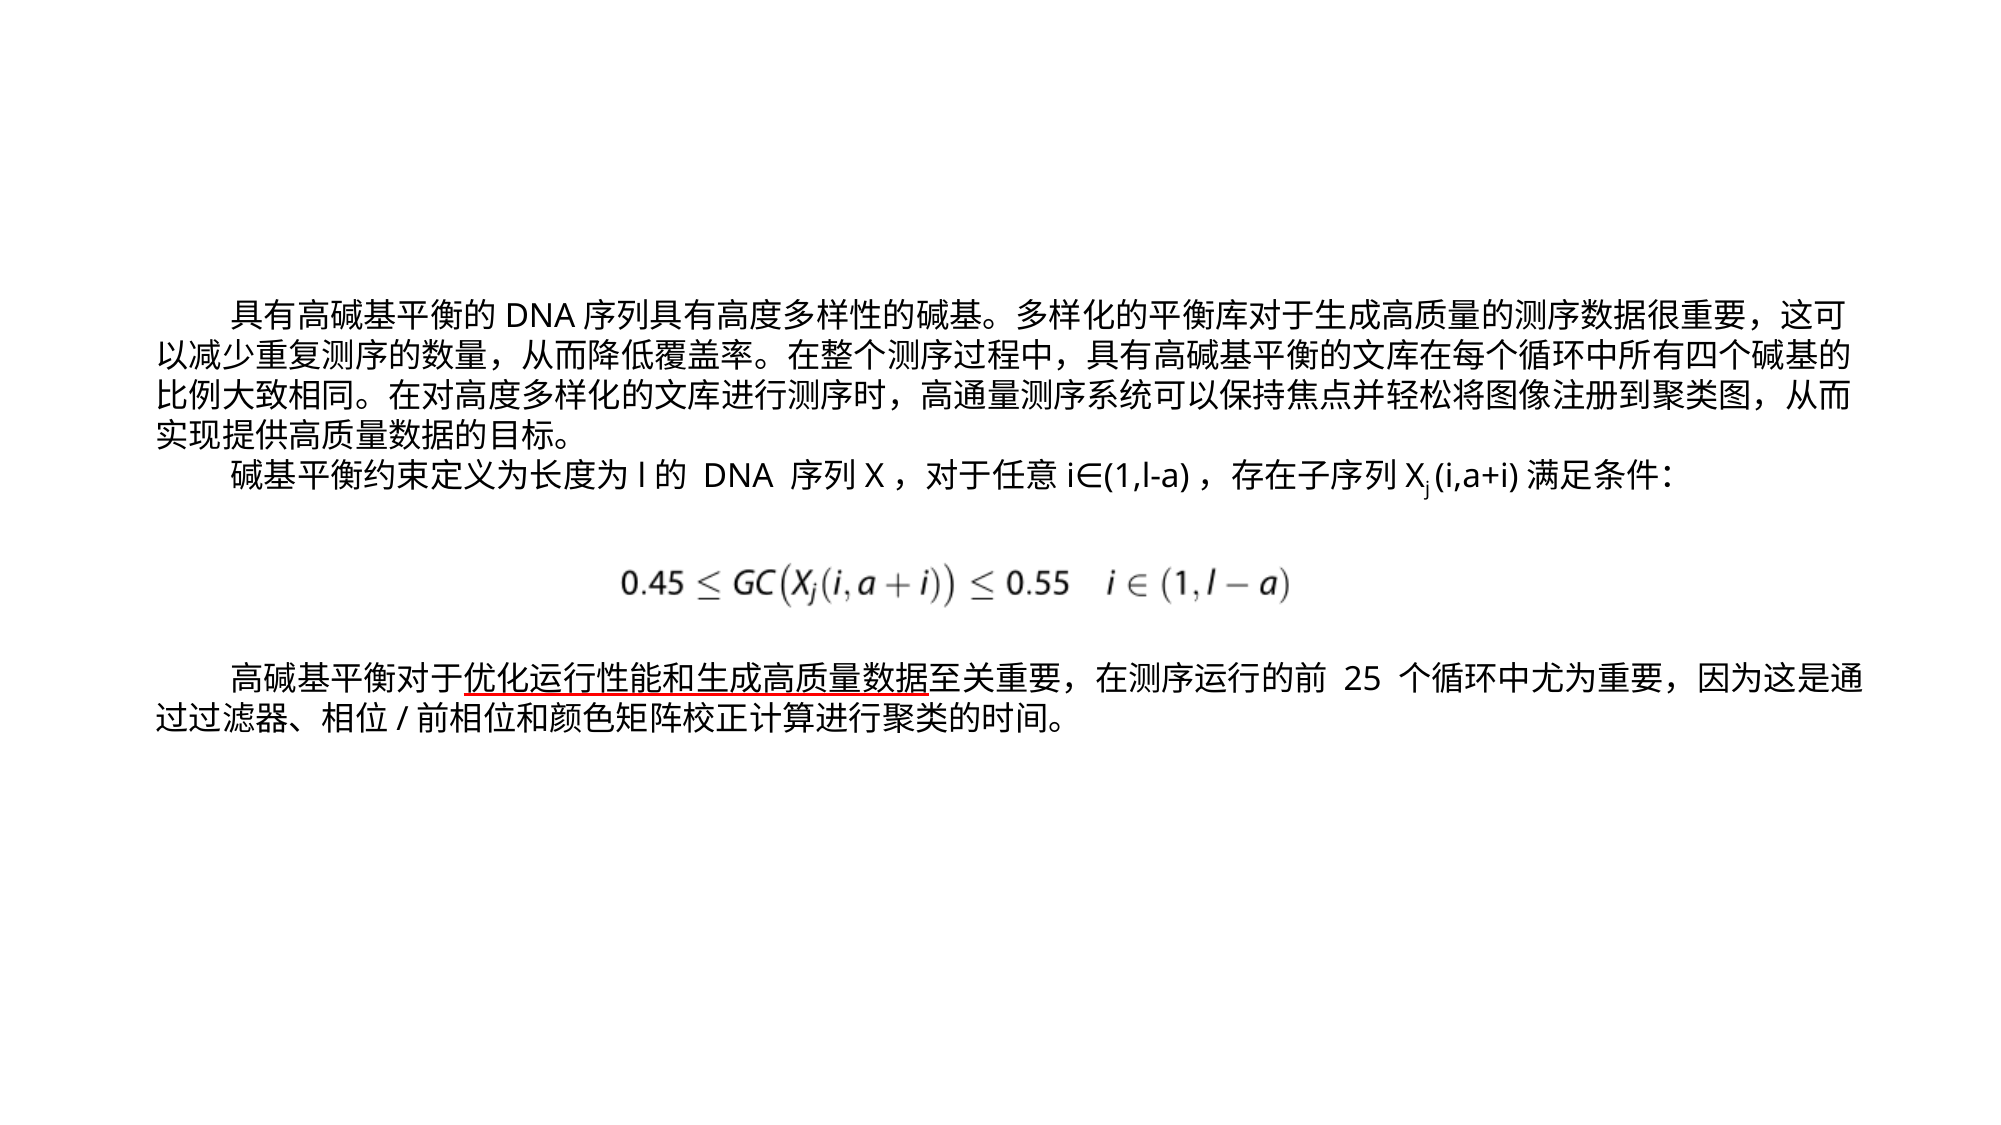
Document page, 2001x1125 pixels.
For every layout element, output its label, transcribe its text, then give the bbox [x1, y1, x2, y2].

picture [602, 538, 1364, 641]
text_box 具有高碱基平衡的DNA序列具有高度多样性的碱基。多样化的平衡库对于生成高质量的测序数据很重要，这可以减少重复测序的数量，从而降低覆盖率。在整个测序过程中，具有高碱基平衡的文库在每个循环中所有四个碱基的比例大致相同。在对高度多样化的文库进行测序时，高通量测序系统可以保持焦点并轻松将图像注册到聚类图，从而实现提供高质量数据的目标。 碱基平衡约束定义为长度为l的 DNA 序列X，对于任意i∈(1,l-a)，存在子序列Xj (i,a+i)满足条件： [141, 286, 1881, 507]
text_box 高碱基平衡对于优化运行性能和生成高质量数据至关重要，在测序运行的前 25 个循环中尤为重要，因为这是通过过滤器、相位/前相位和颜色矩阵校正计算进行聚类的时间。 [141, 650, 1881, 745]
